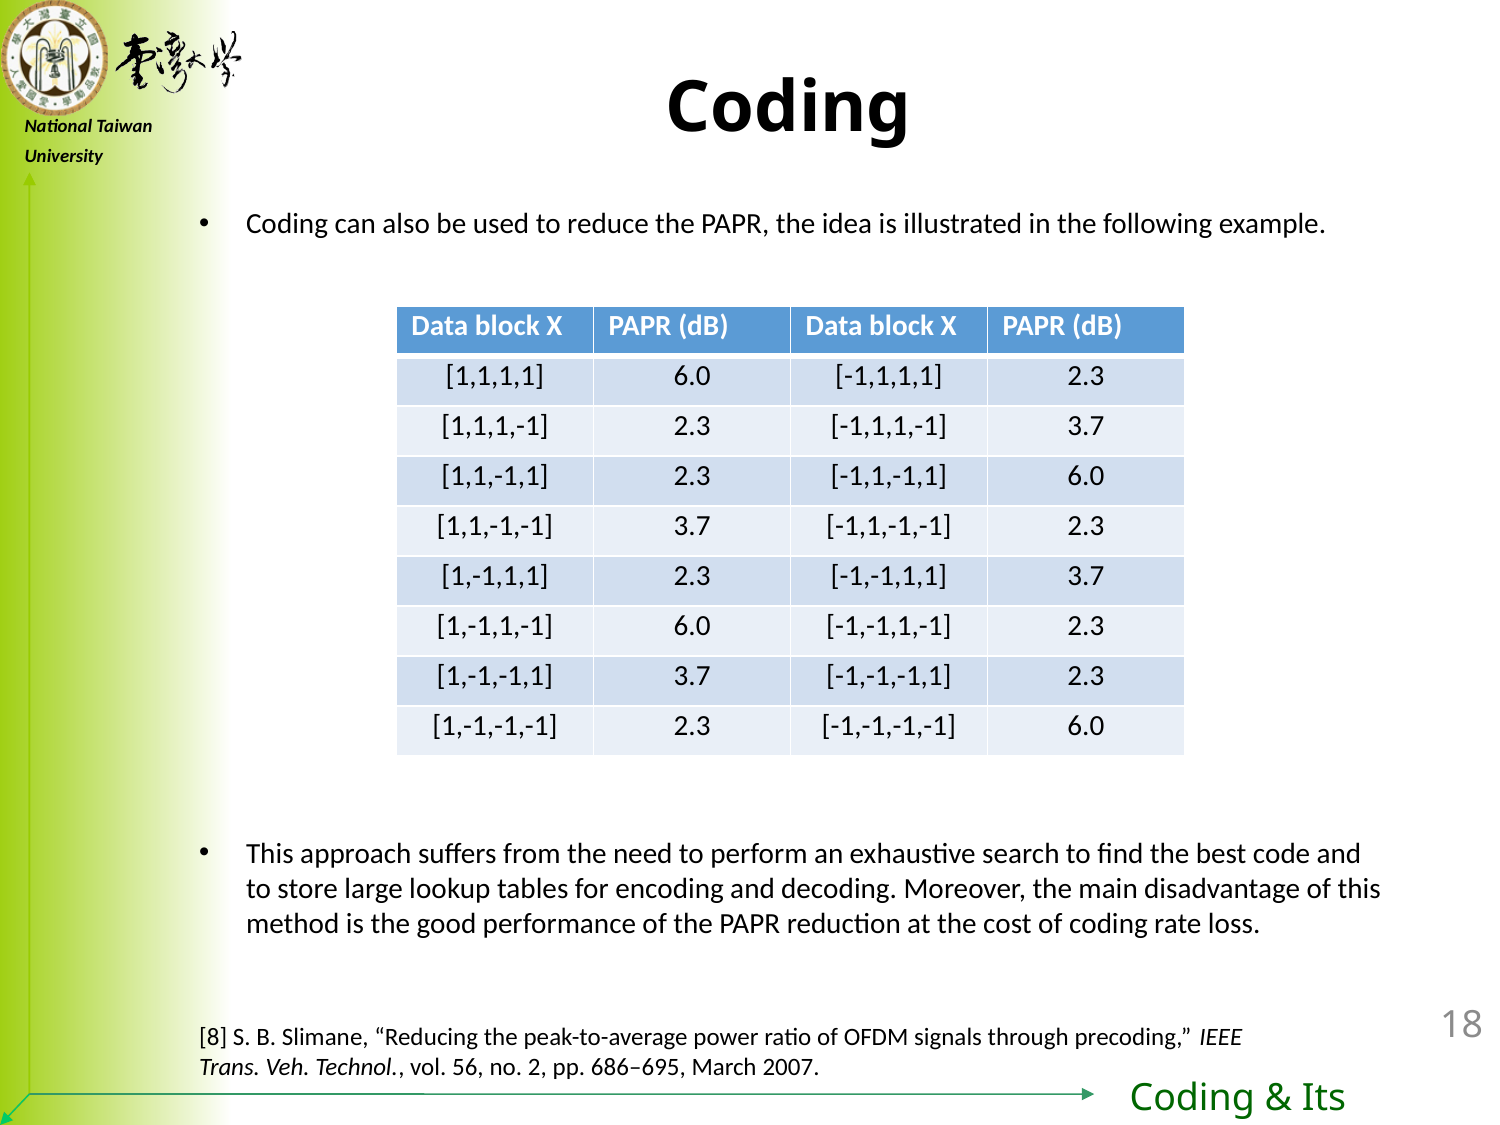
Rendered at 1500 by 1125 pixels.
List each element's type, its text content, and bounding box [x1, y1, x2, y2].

text_box Coding [650, 53, 1500, 154]
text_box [184, 197, 1397, 1125]
picture [0, 0, 247, 117]
